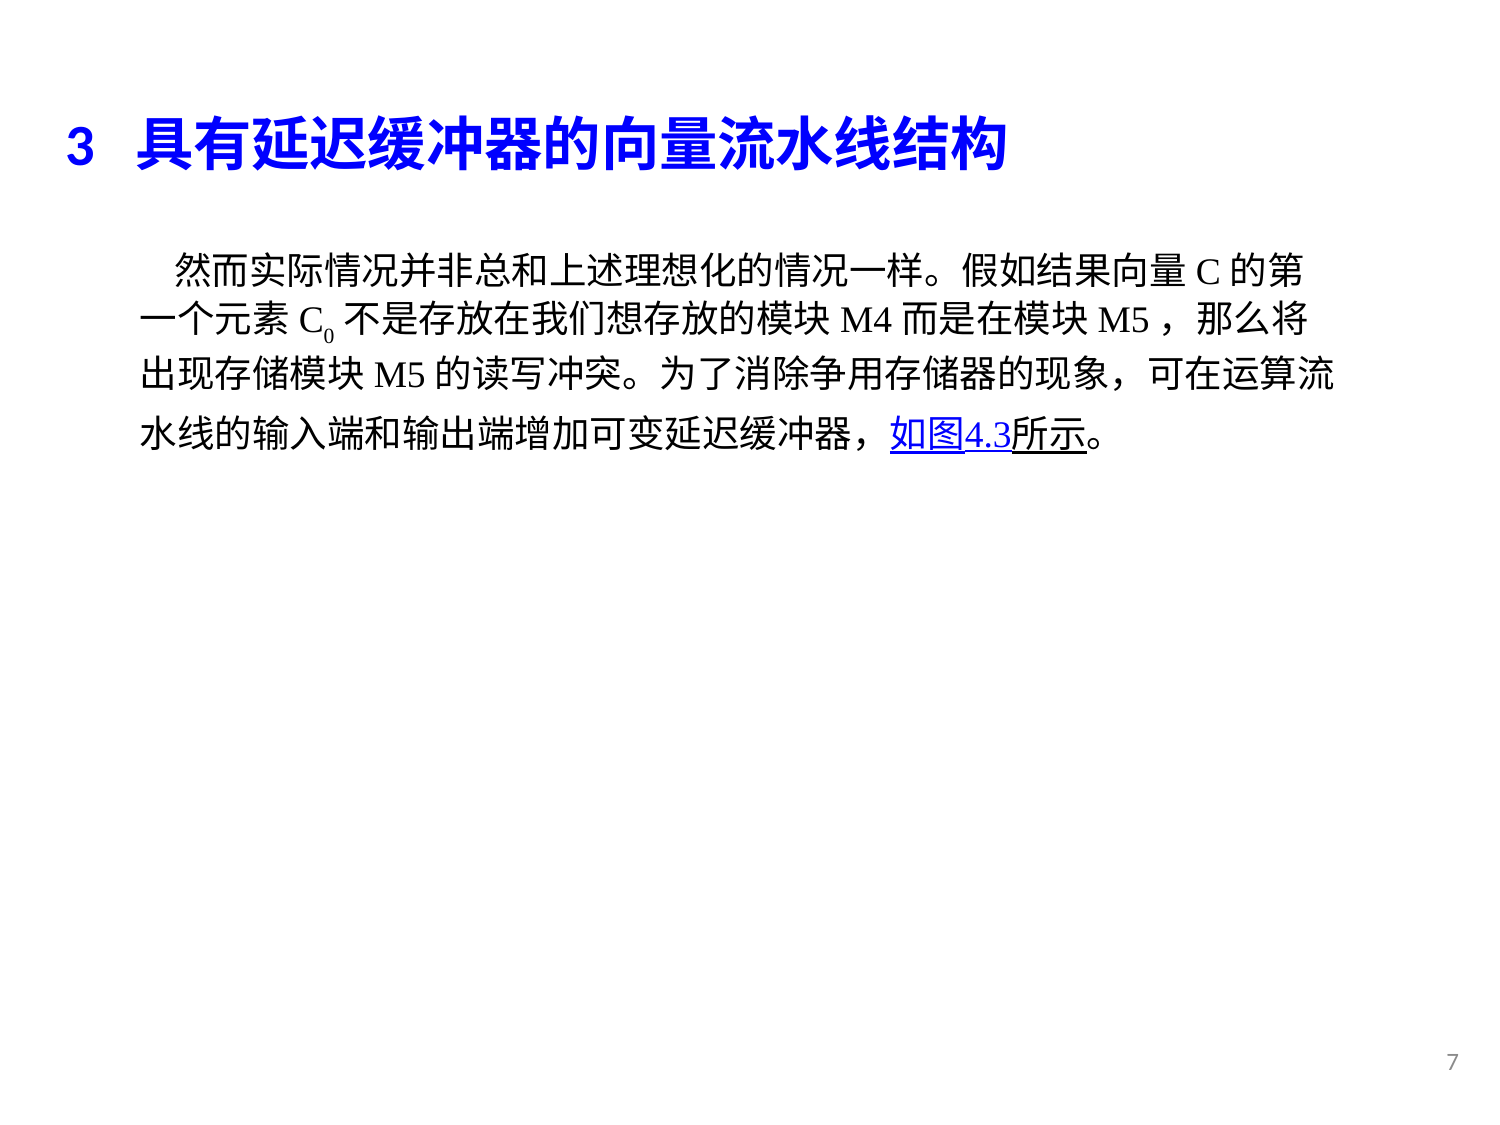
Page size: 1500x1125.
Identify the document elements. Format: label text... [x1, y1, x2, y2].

subtitle 3 具有延迟缓冲器的向量流水线结构 [50, 99, 1063, 213]
text_box 然而实际情况并非总和上述理想化的情况一样。假如结果向量C的第一个元素C0不是存放在我们想存放的模块M4而是在模块M5，那么将出现存储模块M5的读写冲突。为了消除争用存储器的现象，可在运算流水线的输入端和输出端增加可变延迟缓冲器，如图4.3所示。 [125, 237, 1350, 688]
slide_number 7 [1161, 1022, 1474, 1098]
